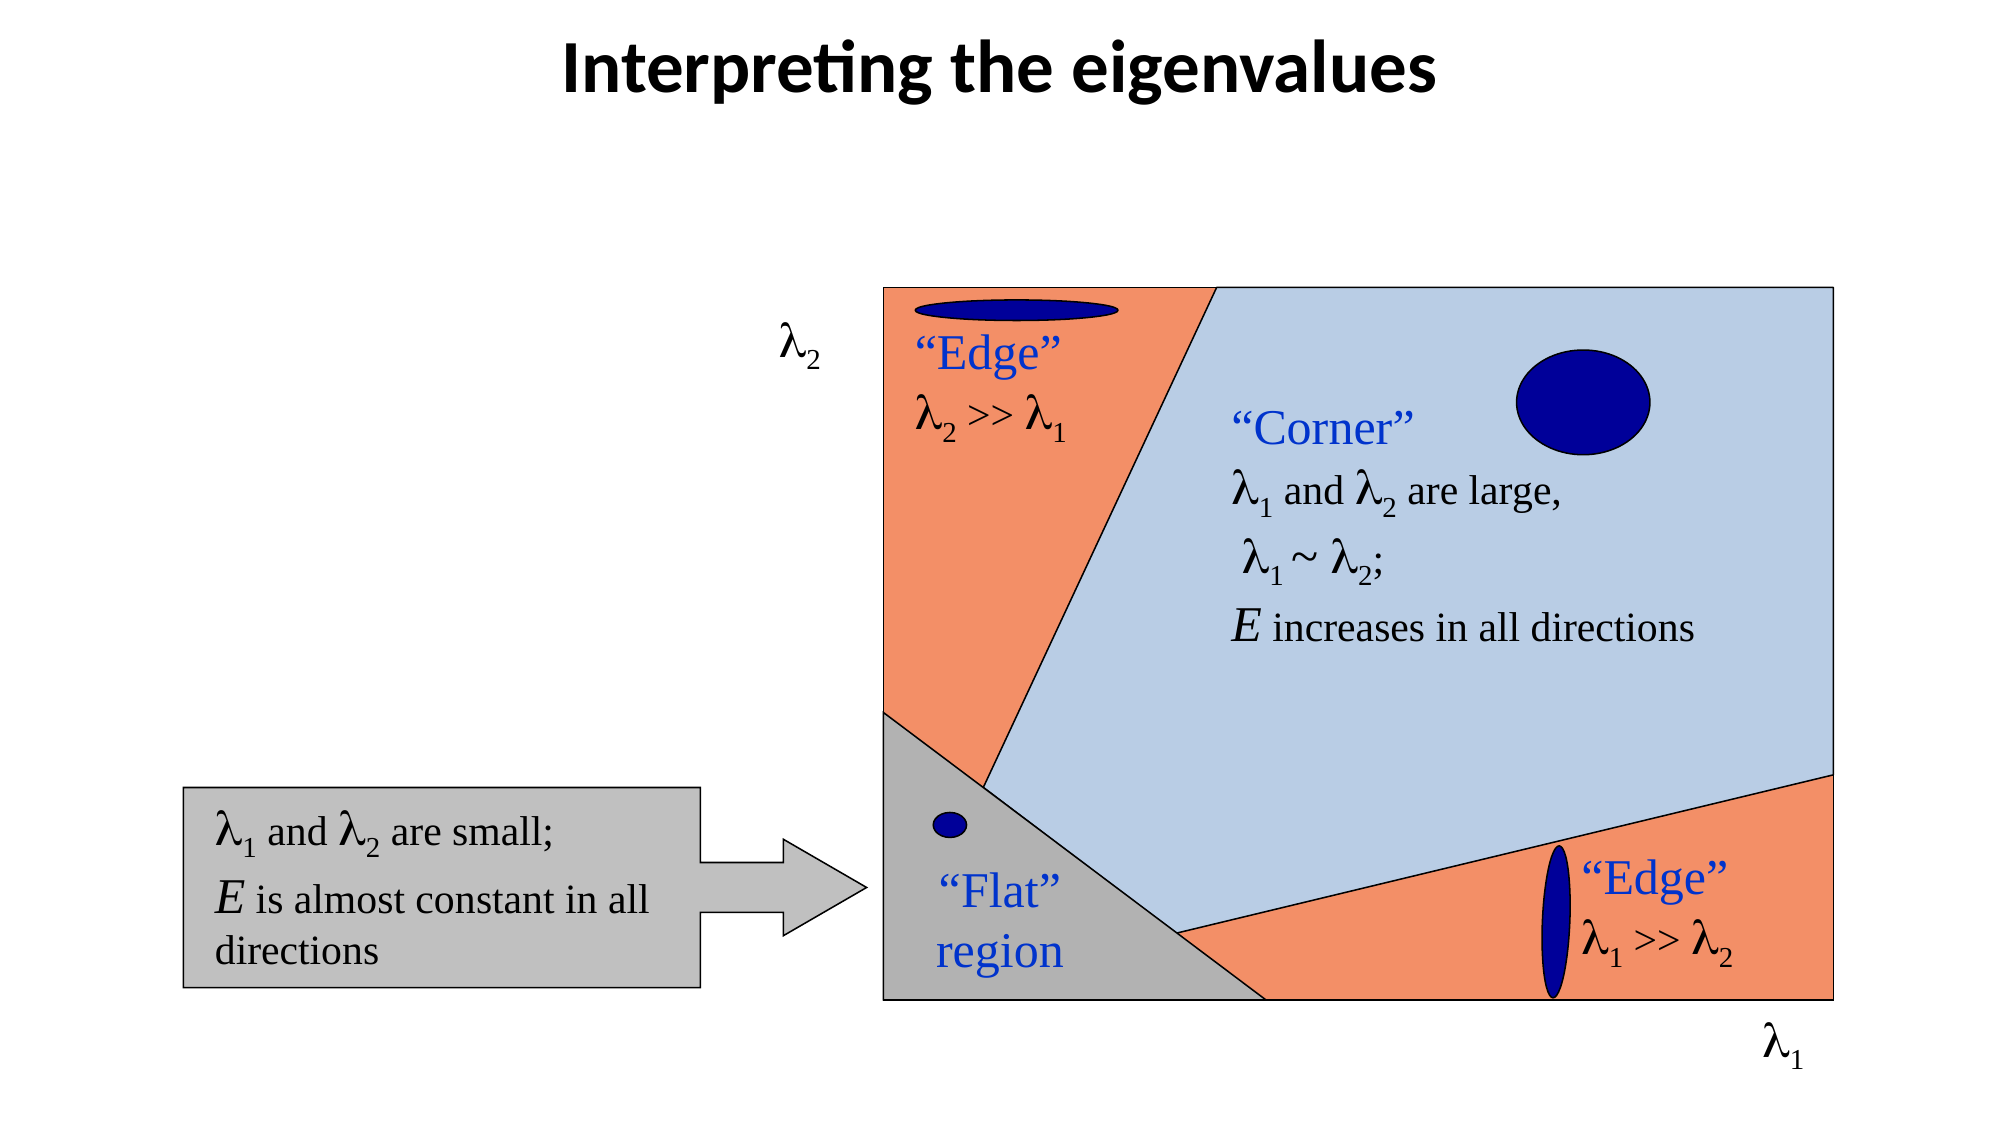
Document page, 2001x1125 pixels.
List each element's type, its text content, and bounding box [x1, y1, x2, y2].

text_box [1179, 840, 1834, 1000]
text_box [883, 287, 1216, 355]
text_box [1580, 775, 1834, 837]
text_box “Edge” 1 >> 2 [1566, 837, 1850, 981]
text_box [983, 287, 1834, 933]
title Interpreting the eigenvalues [33, 0, 1967, 125]
text_box [1542, 845, 1571, 998]
text_box “Edge” 2 >> 1 [899, 312, 1184, 456]
text_box [883, 383, 1137, 786]
text_box 1 and 2 are small; E is almost constant in all directions [200, 787, 717, 981]
text_box 2 [683, 299, 917, 383]
text_box [183, 787, 701, 988]
text_box 1 [1699, 999, 1867, 1083]
text_box [915, 299, 1119, 321]
text_box “Flat” region [866, 849, 1134, 985]
text_box [933, 812, 967, 838]
text_box “Corner” 1 and 2 are large, 1 ~ 2; E increases in all directions [1216, 387, 1800, 659]
text_box [1516, 350, 1650, 455]
text_box [883, 712, 1066, 849]
text_box [883, 900, 1266, 1000]
text_box [717, 839, 866, 936]
